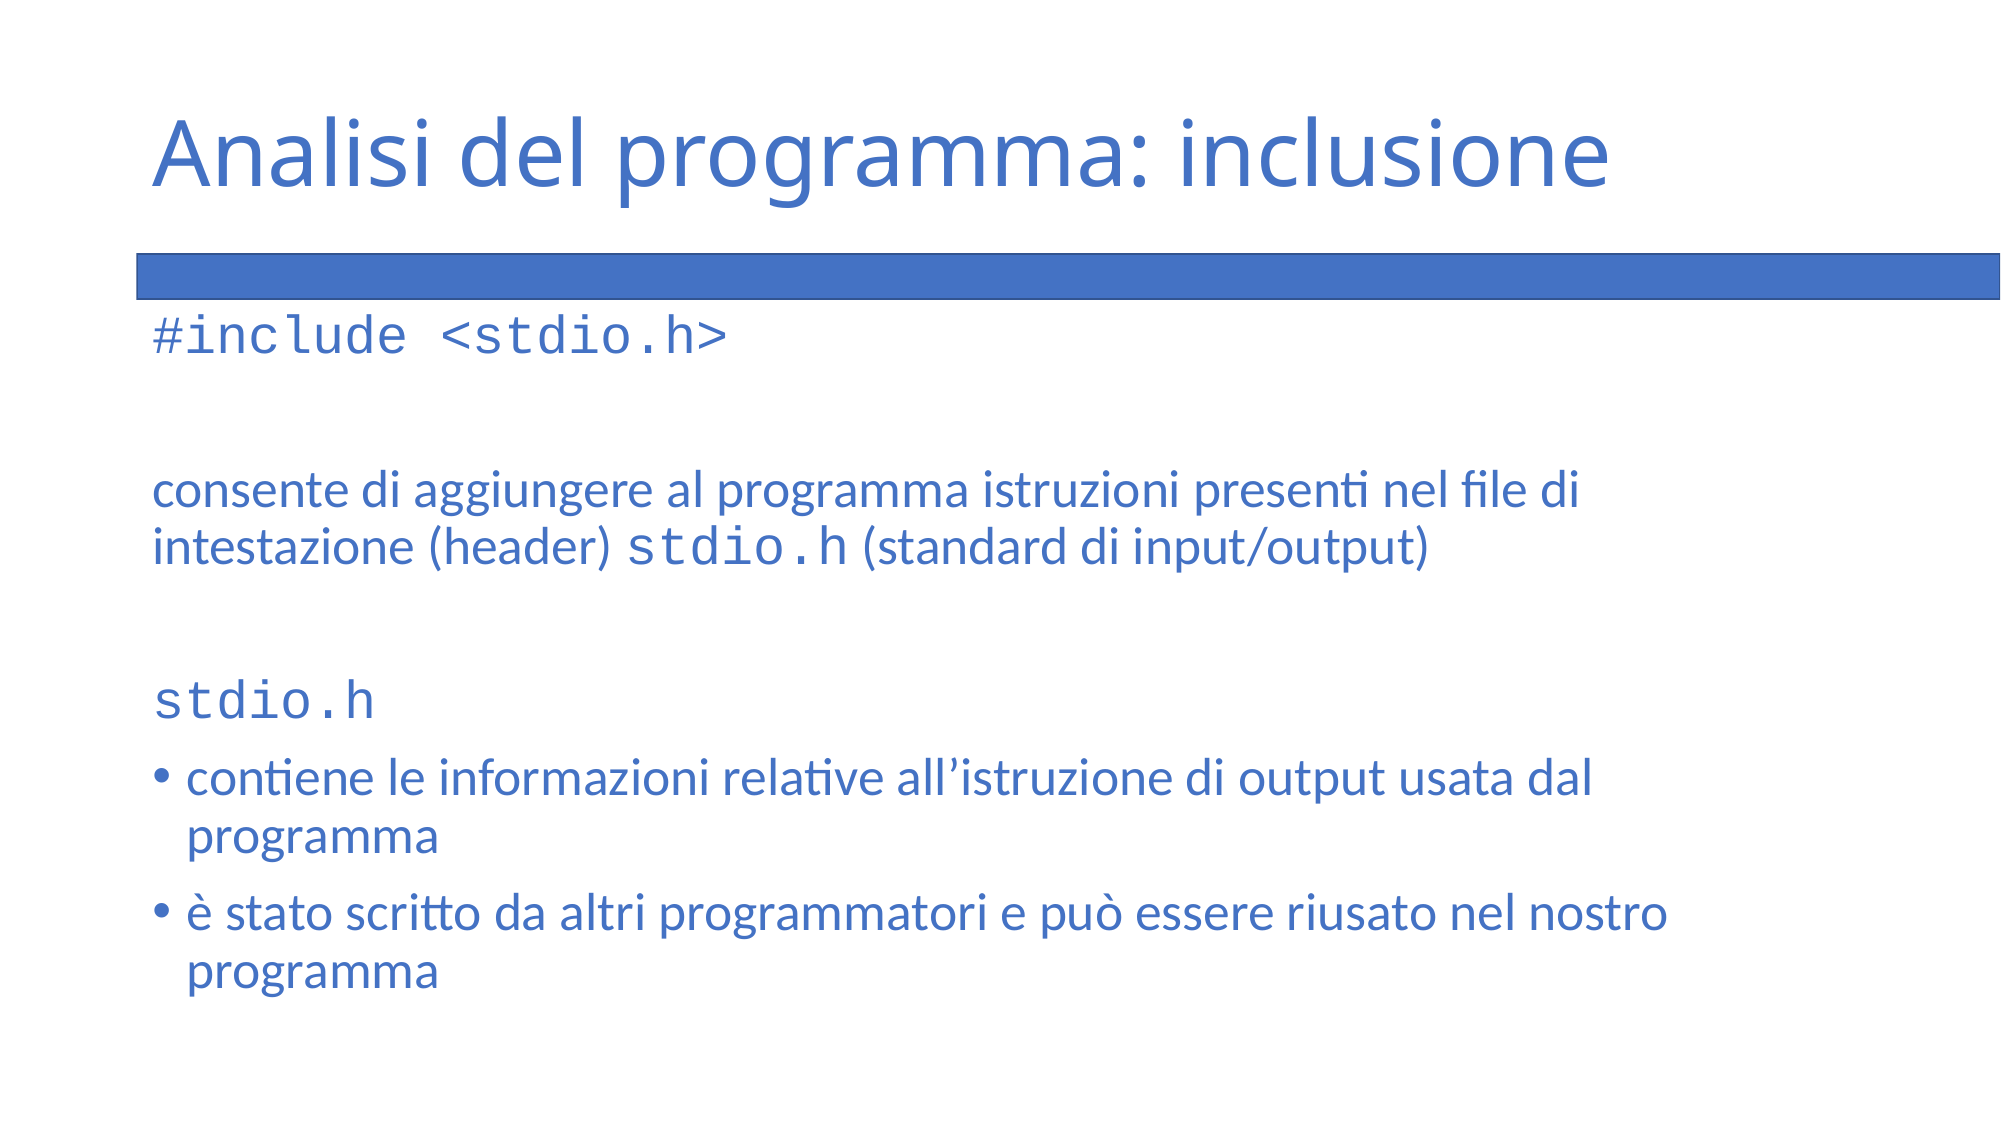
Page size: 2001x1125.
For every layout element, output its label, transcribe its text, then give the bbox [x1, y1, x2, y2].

list #include <stdio.h> consente di aggiungere al programma istruzioni presenti nel file di intestazione (header) stdio.h (standard di input/output) stdio.h contiene le informazioni relative all’istruzione di output usata dal programma è stato scritto da altri programmatori e può essere riusato nel nostro programma [137, 299, 1863, 1014]
title Analisi del programma: inclusione [137, 59, 1863, 255]
